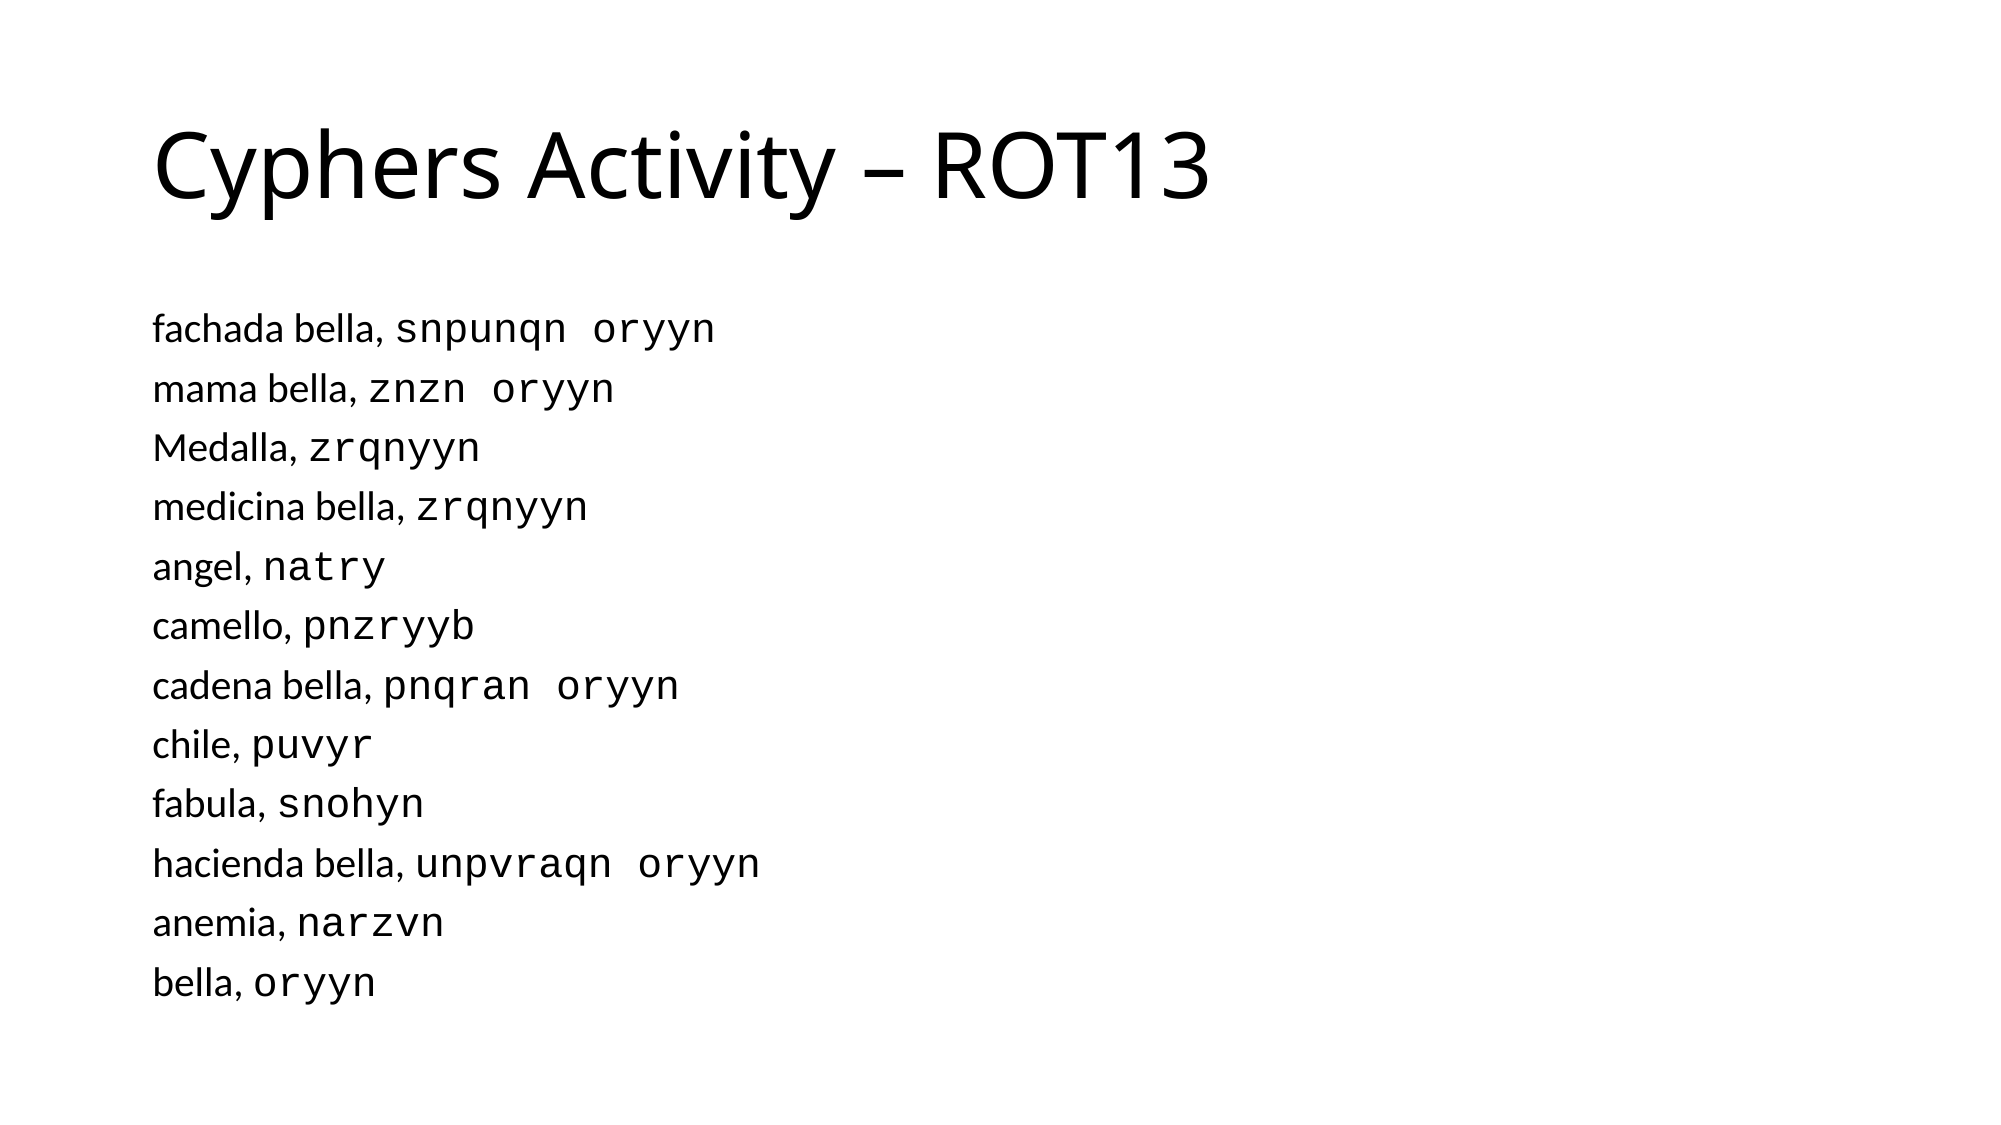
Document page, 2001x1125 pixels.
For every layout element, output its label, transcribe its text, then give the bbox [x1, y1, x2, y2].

list fachada bella, snpunqn oryyn mama bella, znzn oryyn Medalla, zrqnyyn medicina bella, zrqnyyn angel, natry camello, pnzryyb cadena bella, pnqran oryyn chile, puvyr fabula, snohyn hacienda bella, unpvraqn oryyn anemia, narzvn bella, oryyn [137, 299, 1863, 1014]
title Cyphers Activity – ROT13 [137, 59, 1863, 278]
